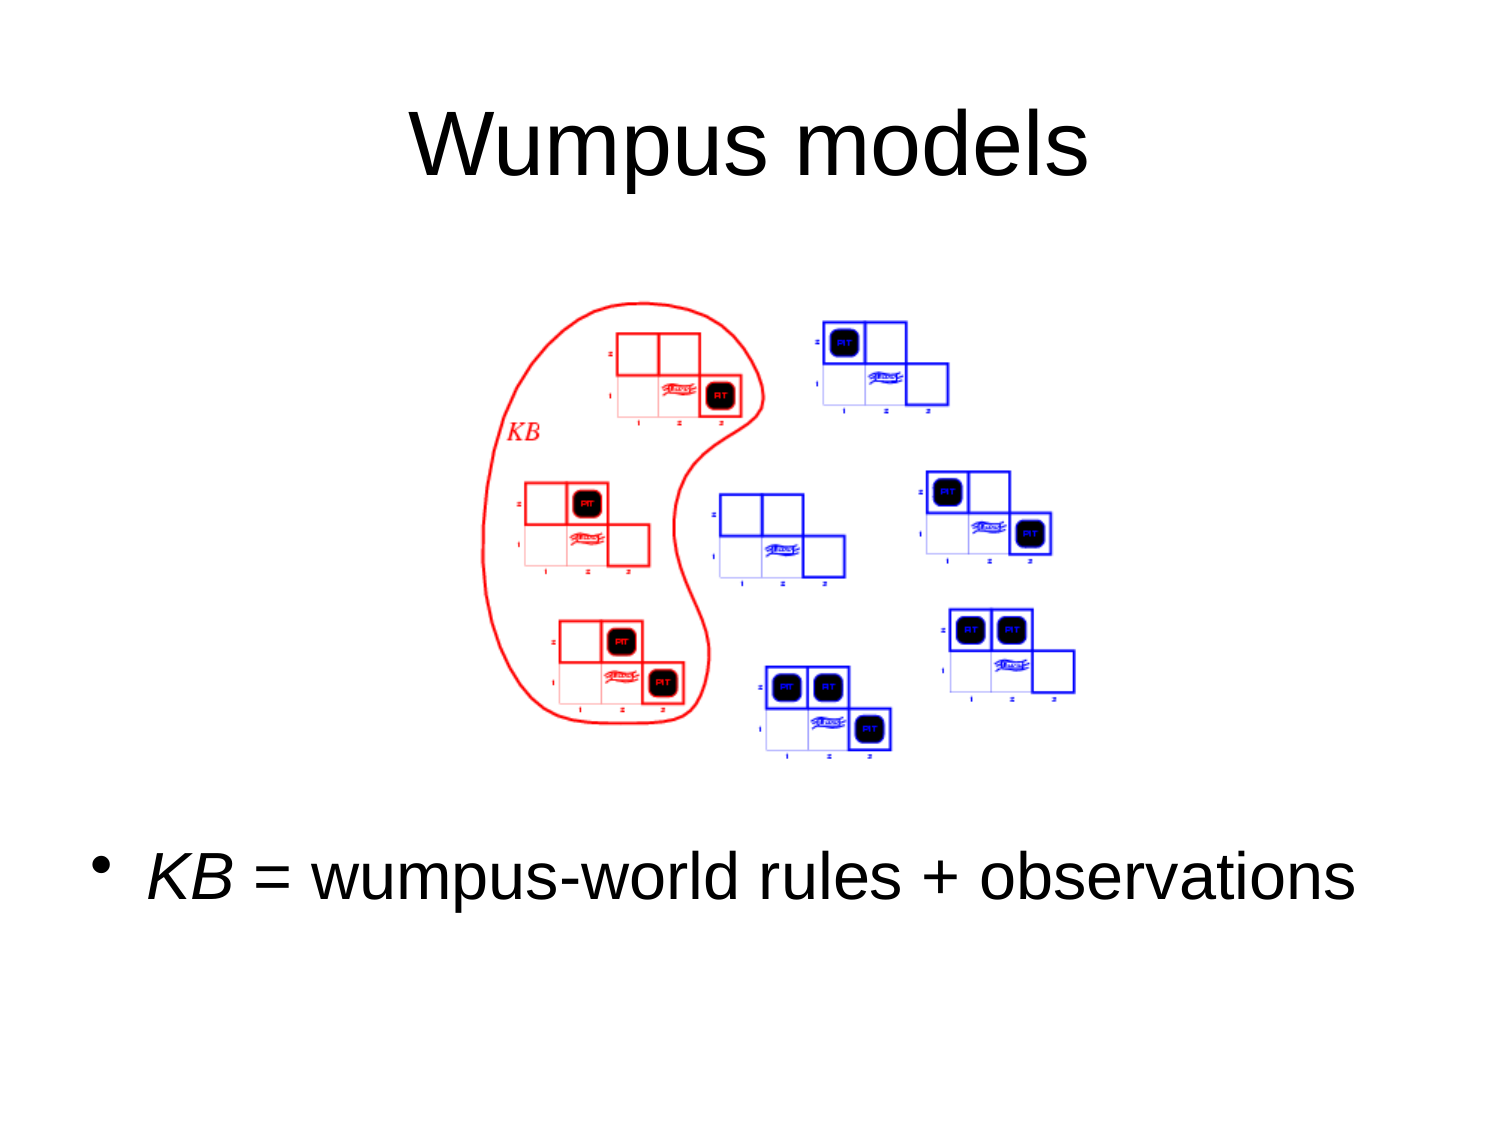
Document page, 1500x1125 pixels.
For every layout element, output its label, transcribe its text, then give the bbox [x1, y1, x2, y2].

list KB = wumpus-world rules + observations [75, 825, 1463, 1005]
picture [412, 262, 1100, 774]
title Wumpus models [75, 45, 1425, 233]
